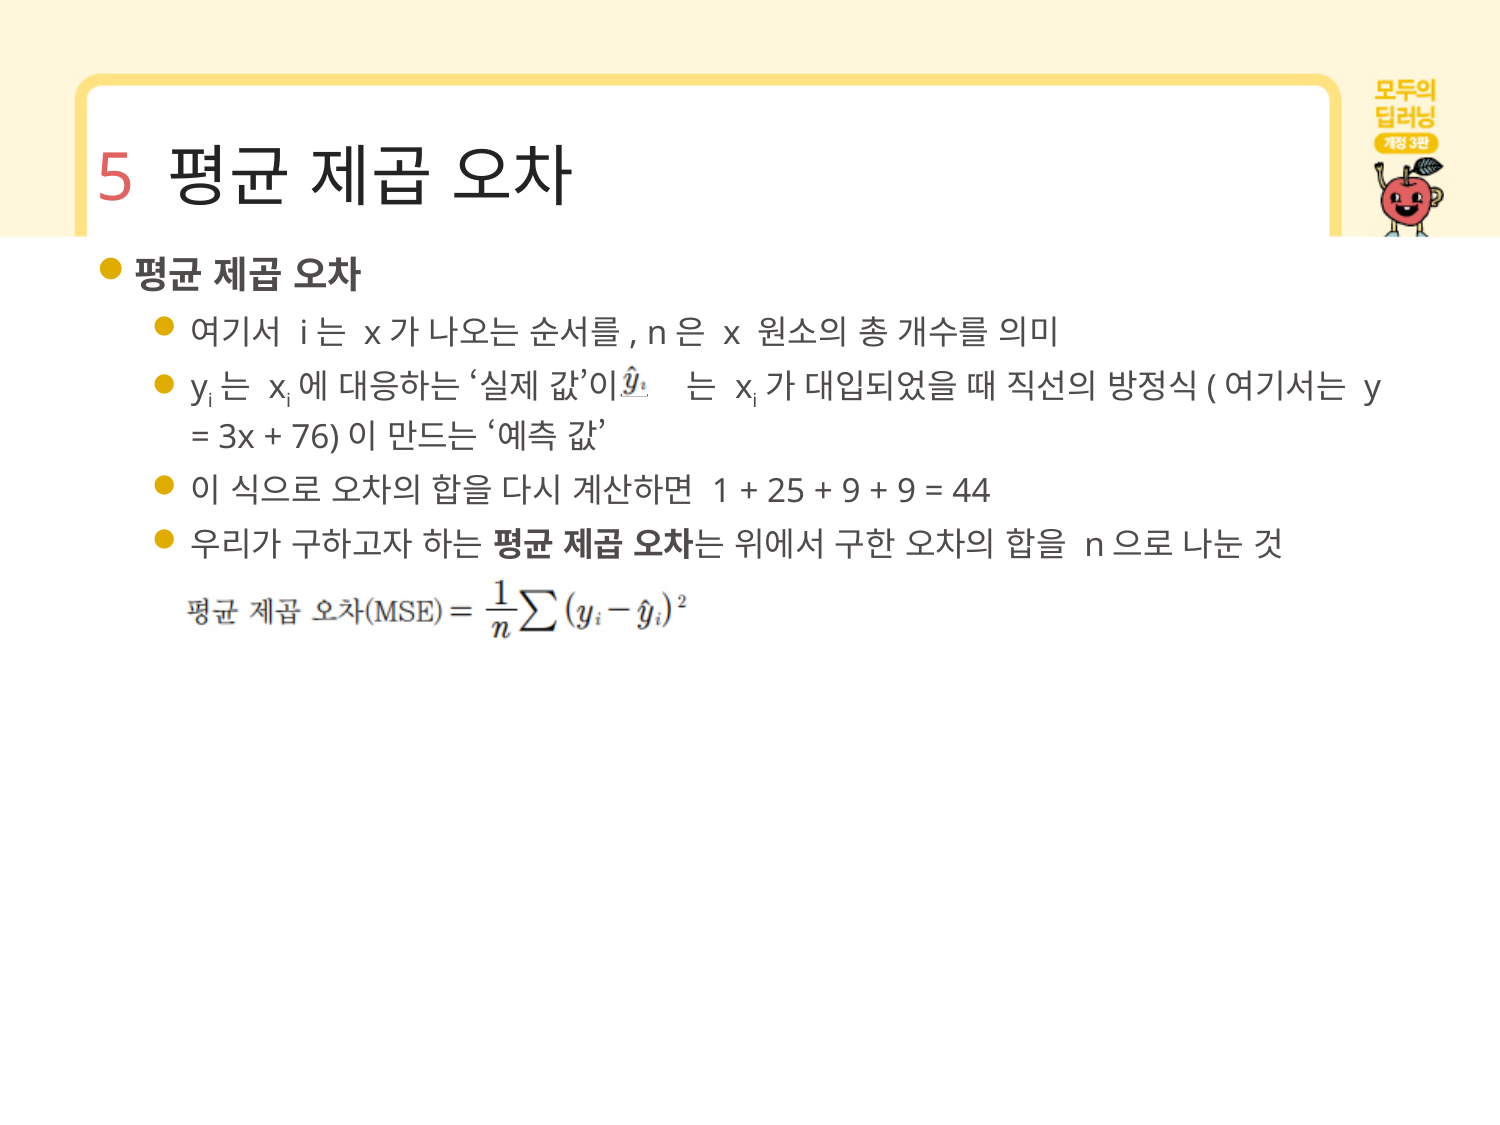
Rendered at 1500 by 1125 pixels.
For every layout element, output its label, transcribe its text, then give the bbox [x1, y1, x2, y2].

title 5 평균 제곱 오차 [81, 90, 1412, 222]
picture [0, 0, 1500, 1125]
list 평균 제곱 오차 여기서 i는 x가 나오는 순서를, n은 x 원소의 총 개수를 의미 yi는 xi에 대응하는 ‘실제 값’이고 는 xi가 대입되었을 때 직선의 방정식(여기서는 y = 3x + 76)이 만드는 ‘예측 값’ 이 식으로 오차의 합을 다시 계산하면 1 + 25 + 9 + 9 = 44 우리가 구하고자 하는 평균 제곱 오차는 위에서 구한 오차의 합을 n으로 나눈 것 [81, 239, 1412, 1054]
